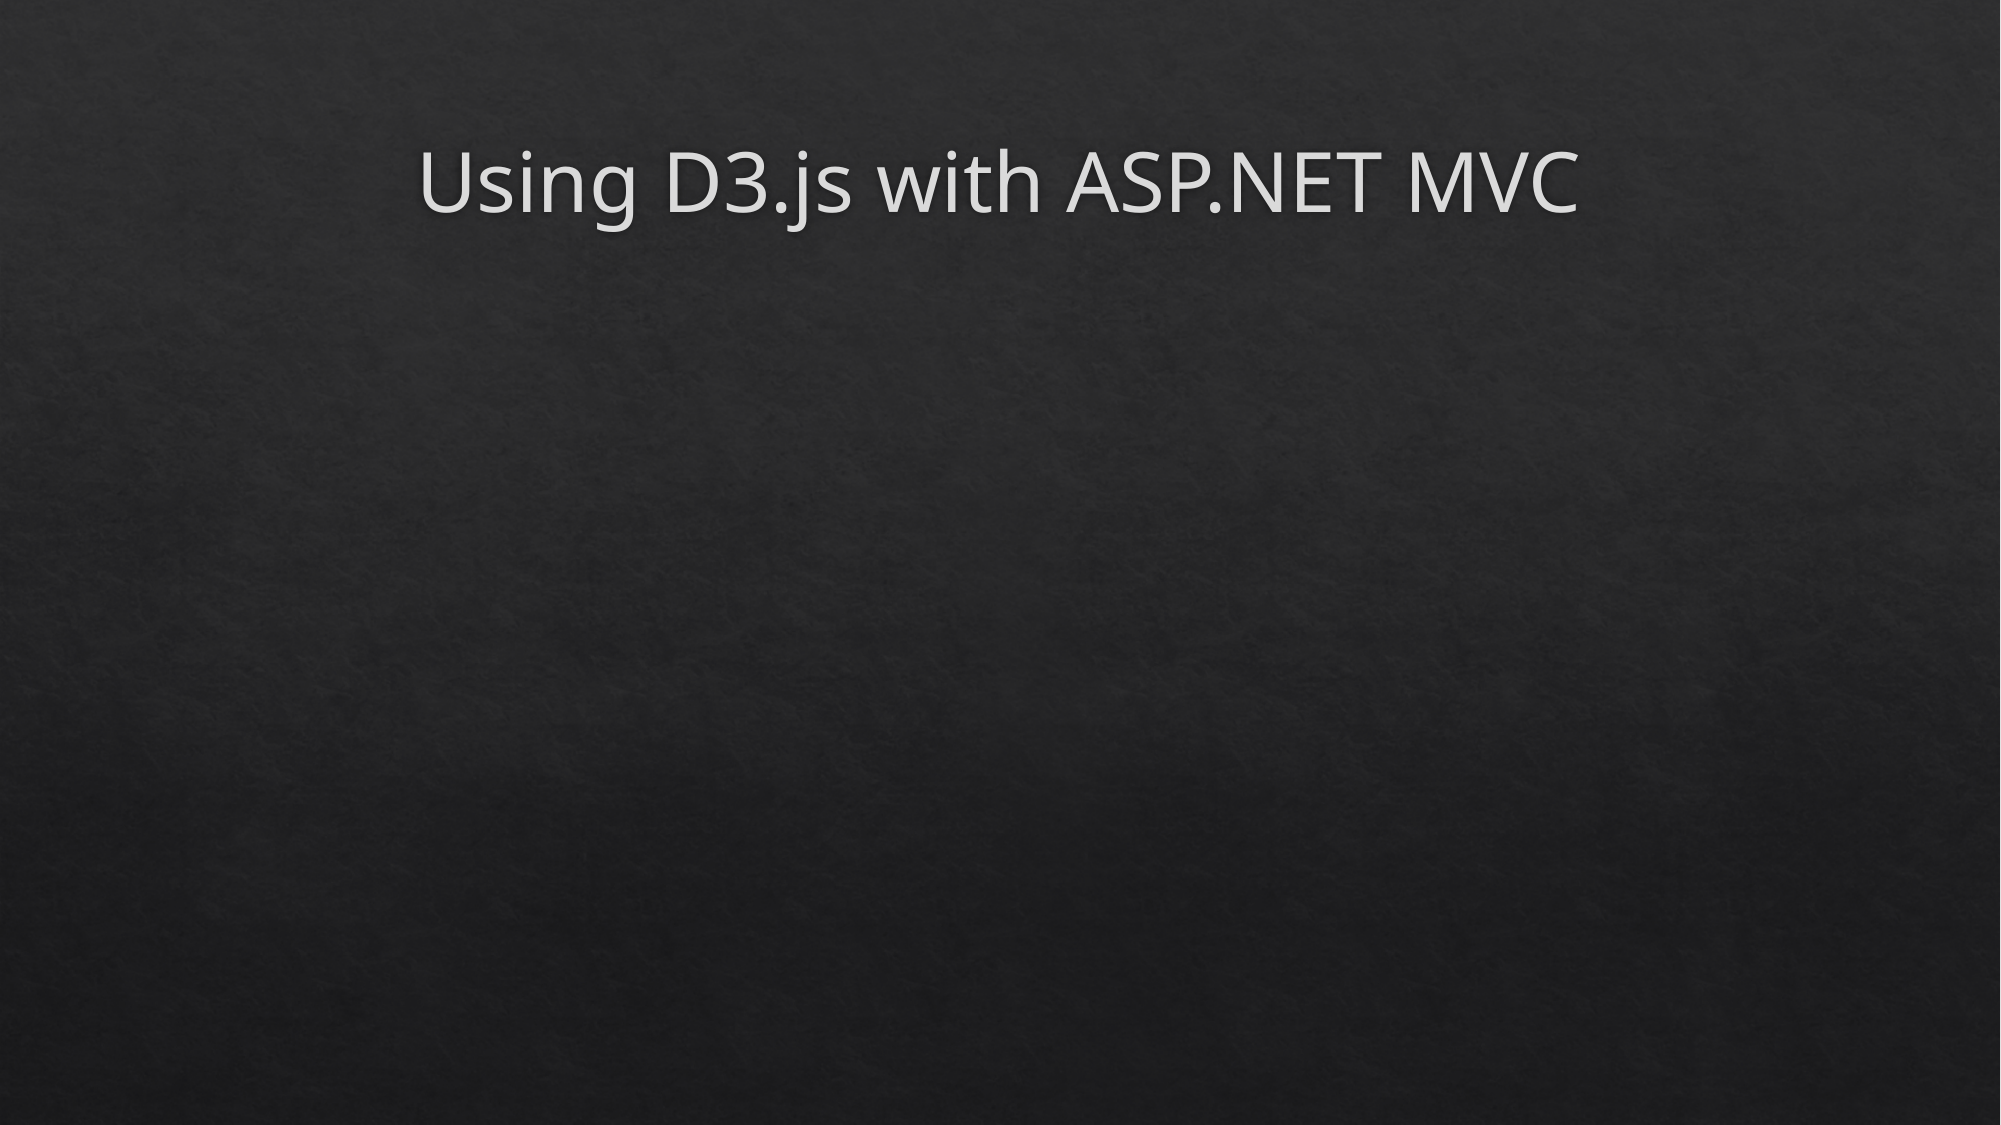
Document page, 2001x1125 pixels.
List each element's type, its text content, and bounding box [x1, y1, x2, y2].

title Using D3.js with ASP.NET MVC [149, 99, 1849, 260]
